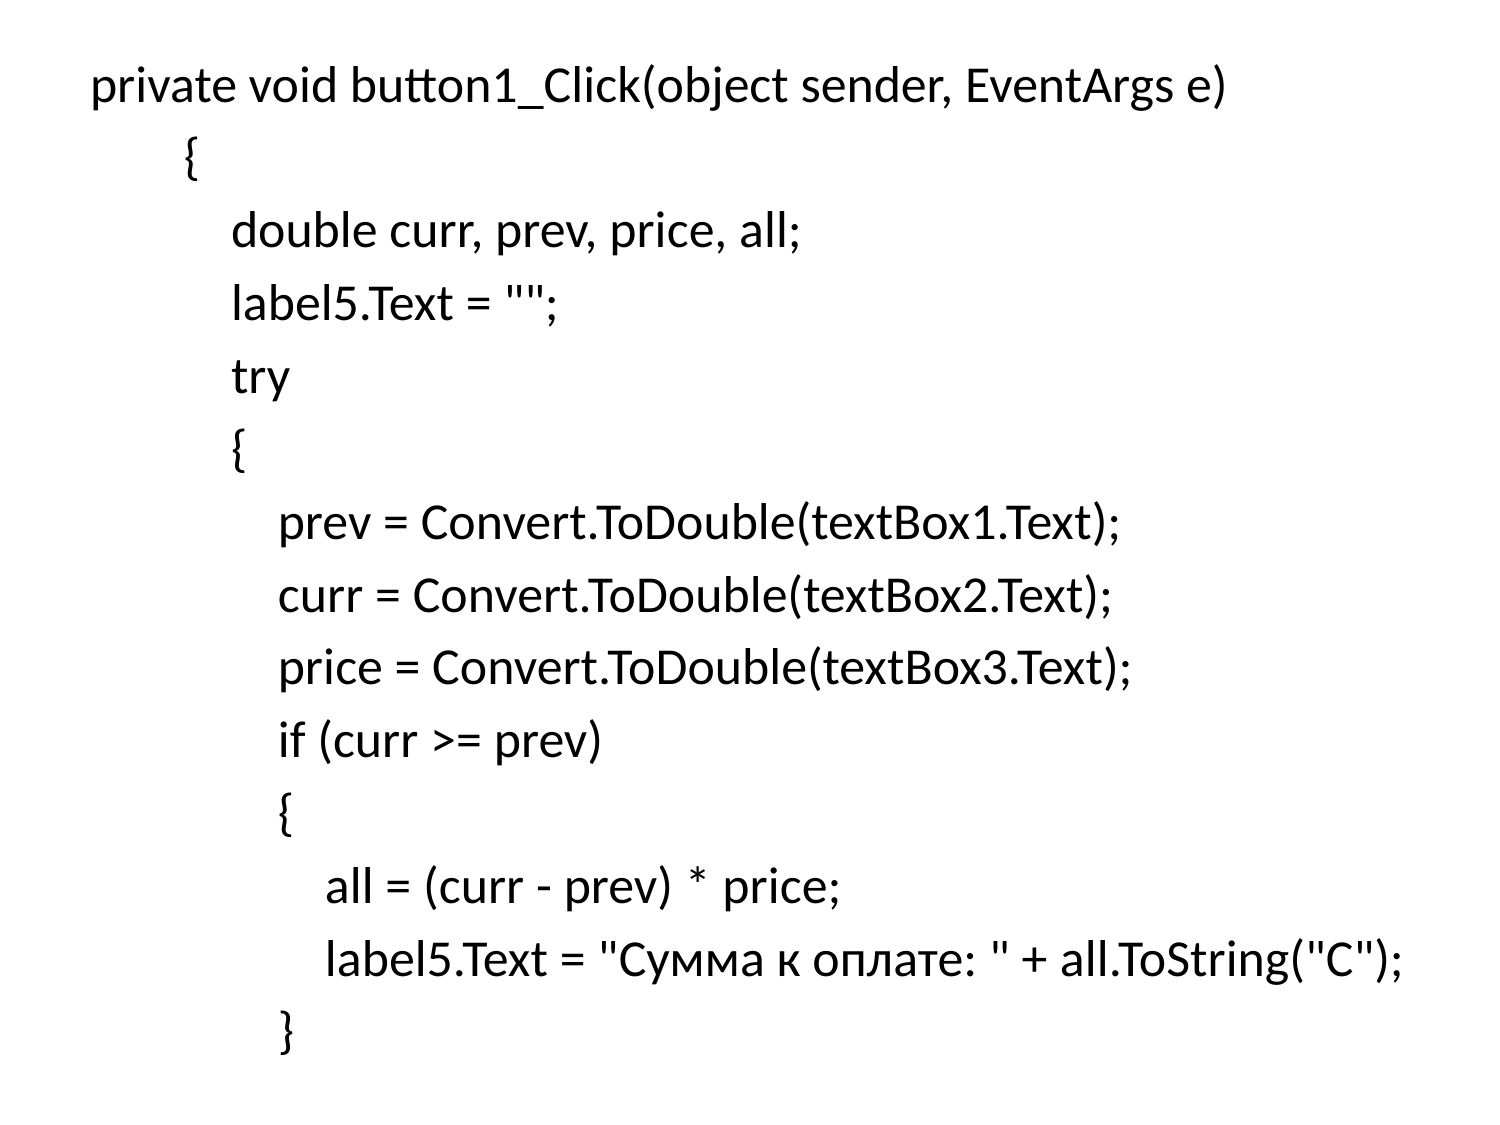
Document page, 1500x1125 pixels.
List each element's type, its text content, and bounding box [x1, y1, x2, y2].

list private void button1_Click(object sender, EventArgs e) { double curr, prev, price, all; label5.Text = ""; try { prev = Convert.ToDouble(textBox1.Text); curr = Convert.ToDouble(textBox2.Text); price = Convert.ToDouble(textBox3.Text); if (curr >= prev) { all = (curr - prev) * price; label5.Text = "Сумма к оплате: " + all.ToString("C"); } [75, 42, 1425, 1094]
